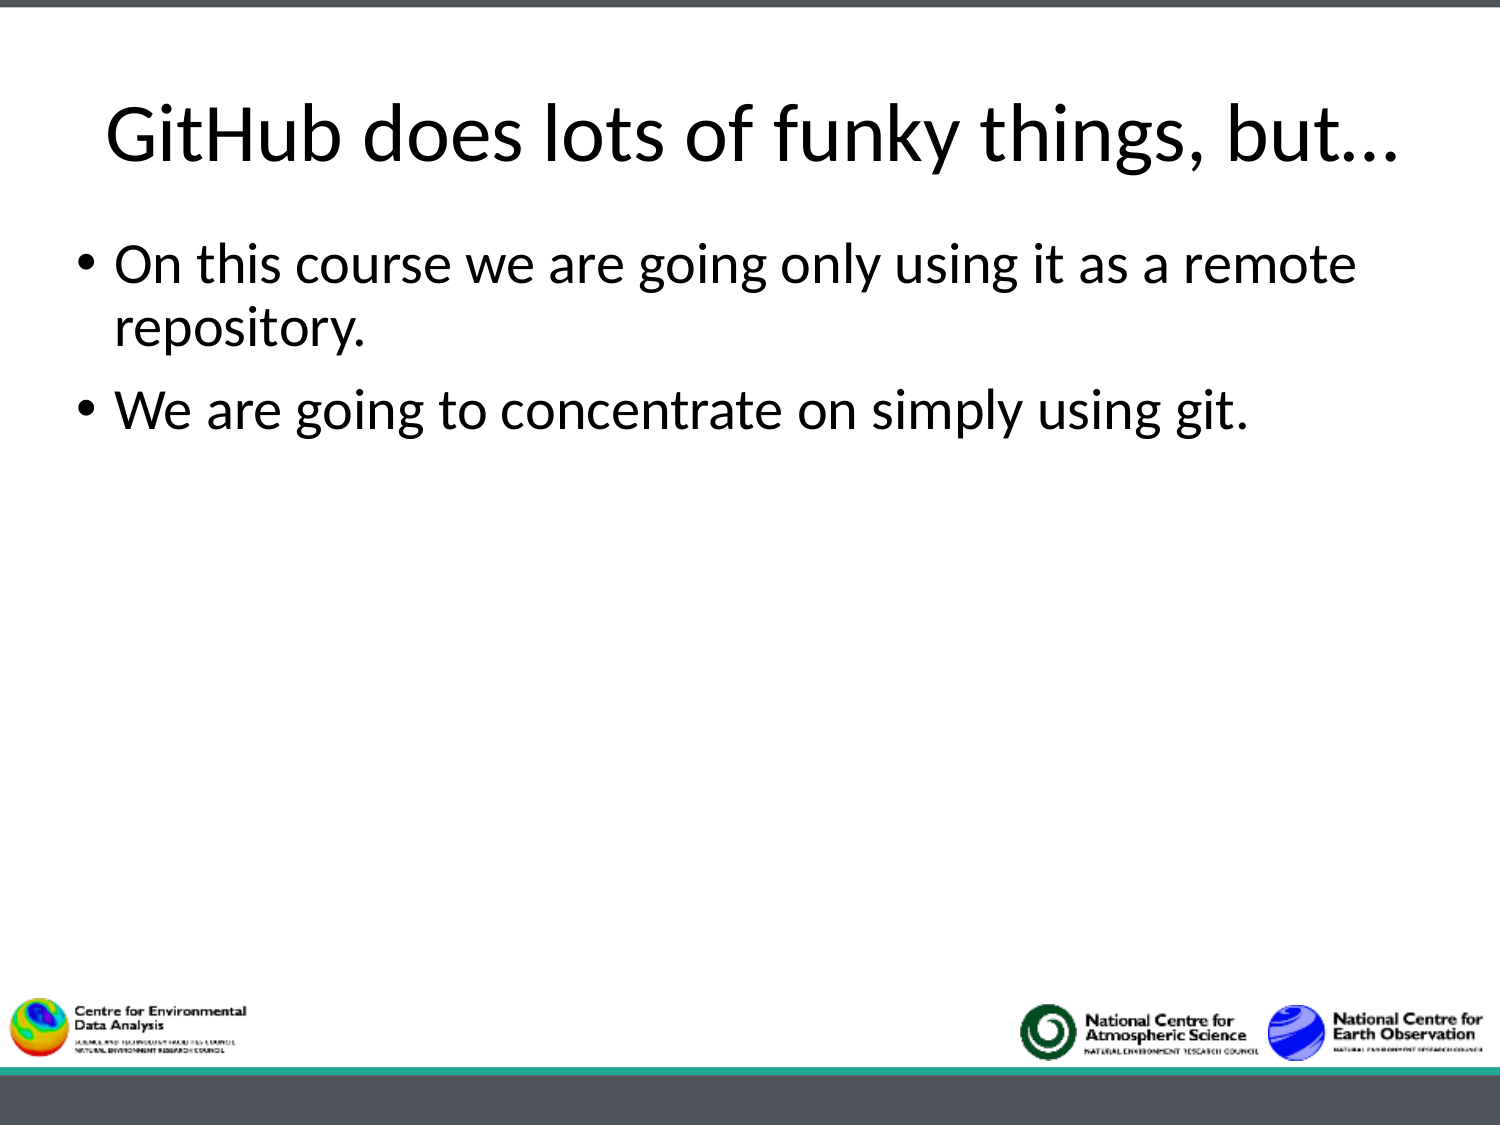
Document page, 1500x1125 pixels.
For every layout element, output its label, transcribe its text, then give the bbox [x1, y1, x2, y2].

title GitHub does lots of funky things, but… [61, 62, 1443, 207]
picture [0, 0, 1500, 1125]
list On this course we are going only using it as a remote repository. We are going to concentrate on simply using git. [61, 225, 1443, 940]
